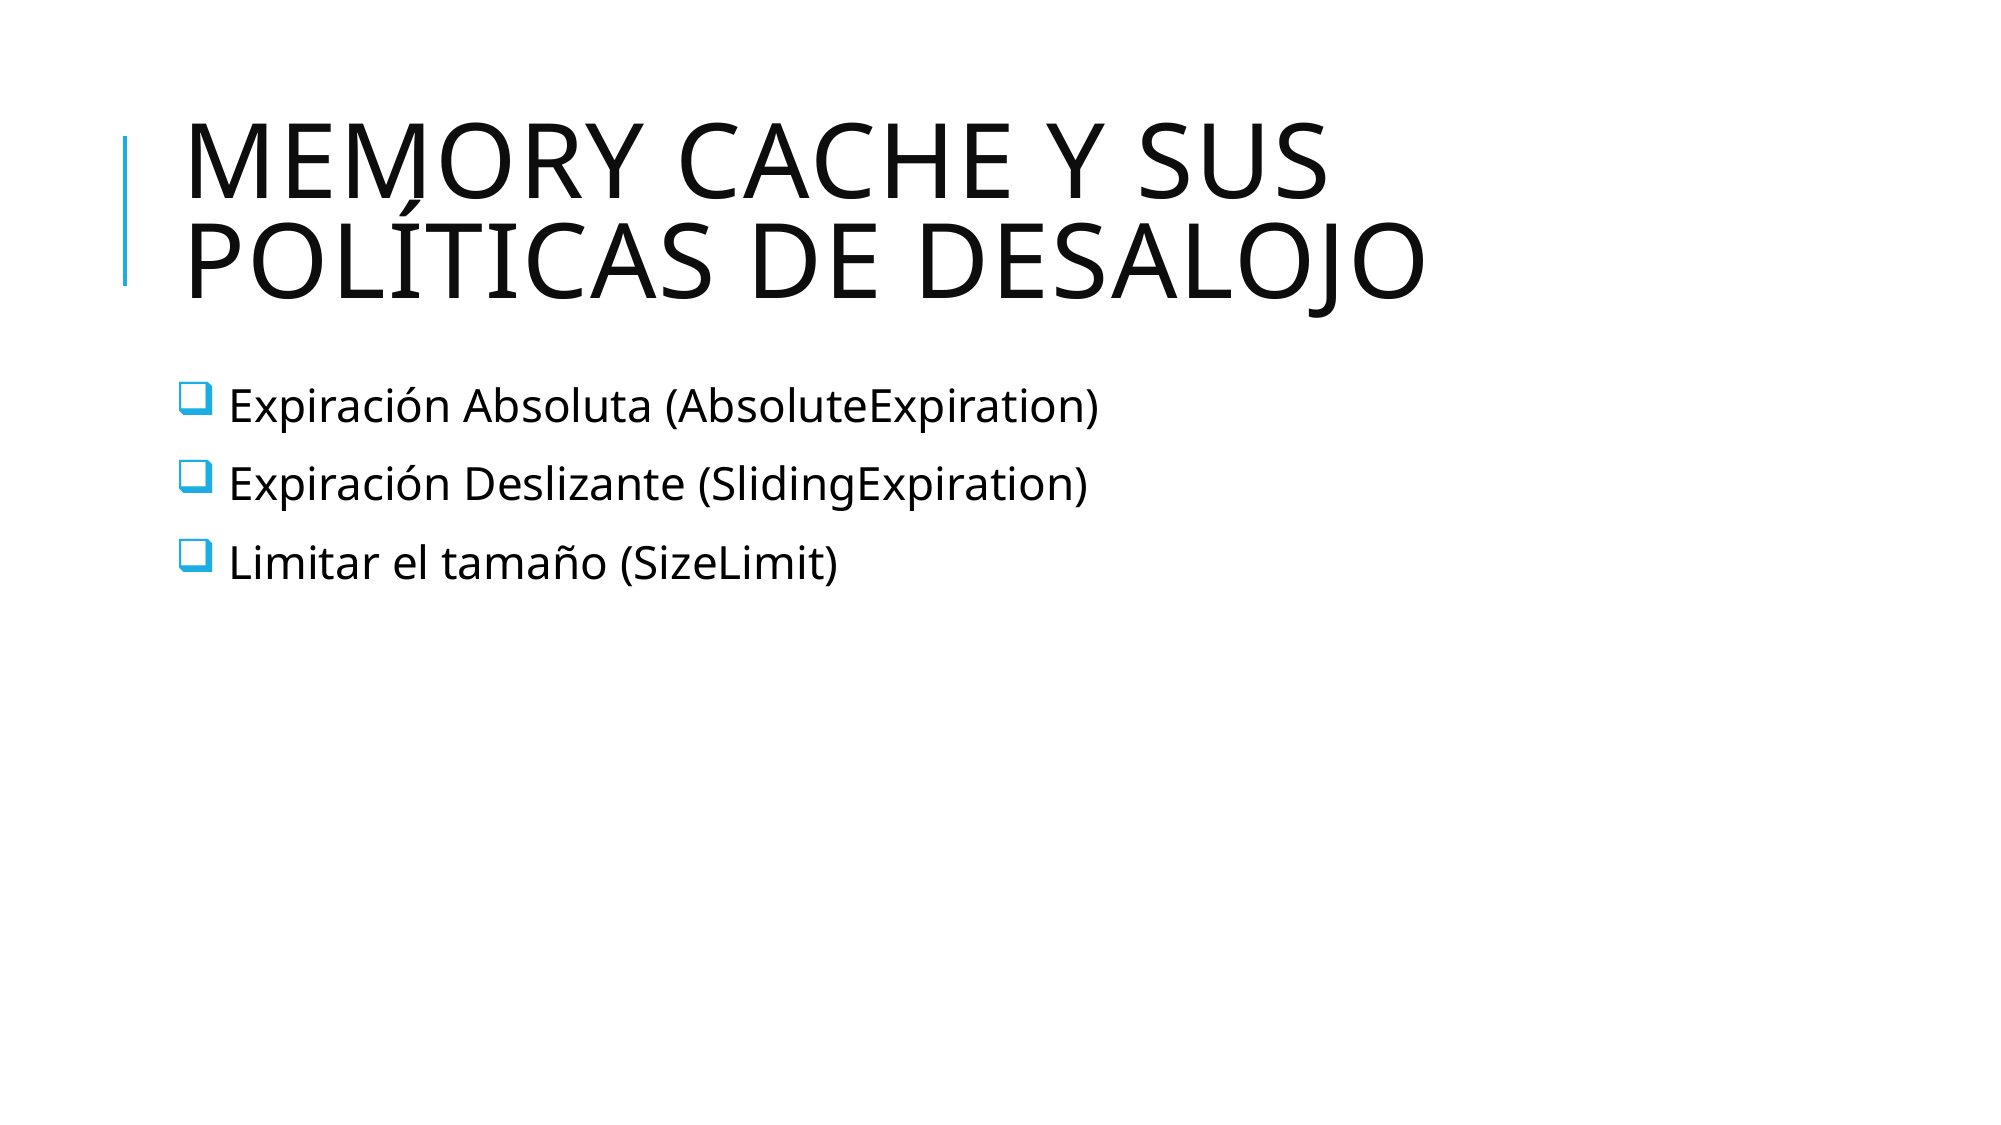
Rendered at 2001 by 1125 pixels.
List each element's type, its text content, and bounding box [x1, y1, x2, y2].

title Memory Cache y sus políticas de desalojo [168, 96, 1763, 342]
list Expiración Absoluta (AbsoluteExpiration) Expiración Deslizante (SlidingExpiration) Limitar el tamaño (SizeLimit) [168, 375, 1763, 1035]
